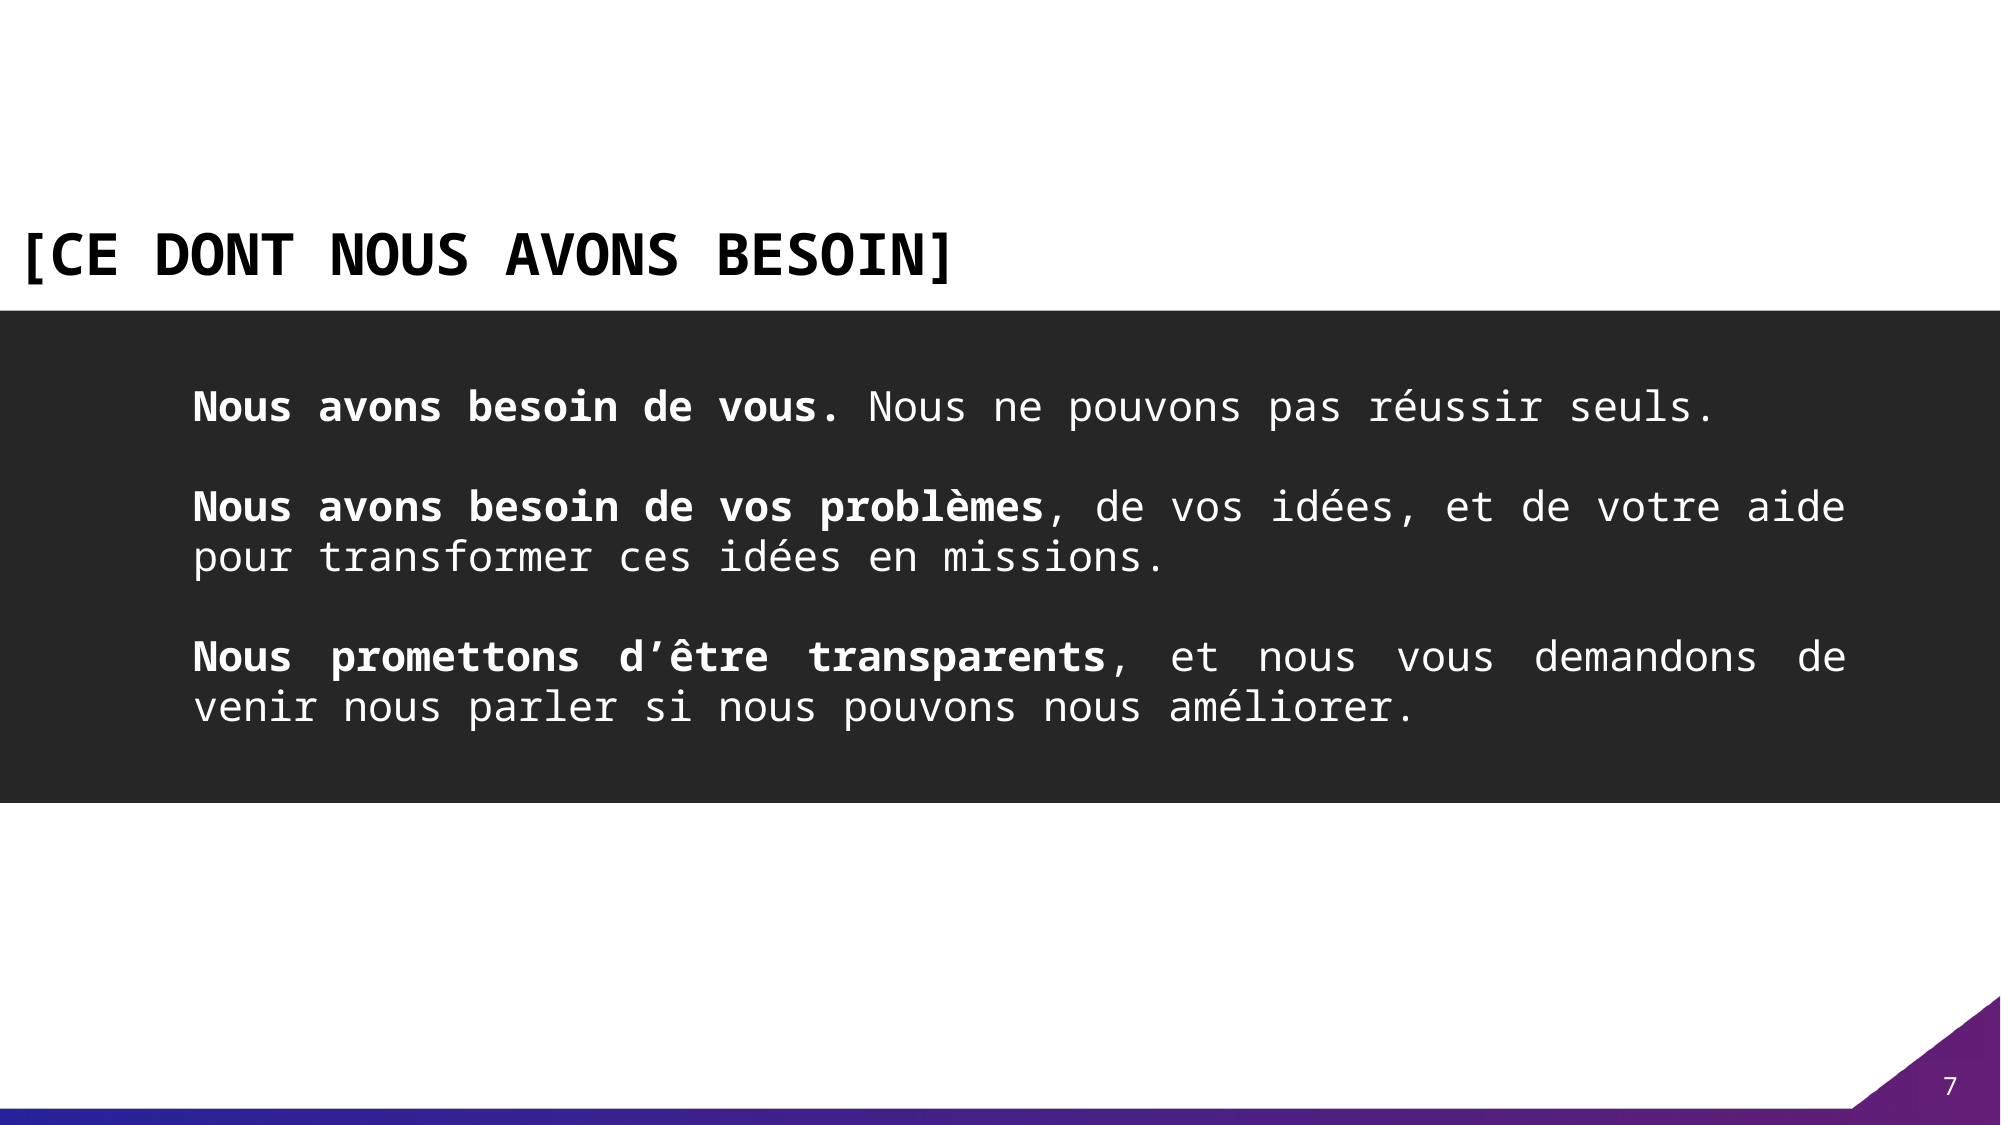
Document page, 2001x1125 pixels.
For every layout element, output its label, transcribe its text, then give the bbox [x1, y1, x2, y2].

title [CE DONT NOUS AVONS BESOIN] [0, 217, 1860, 293]
text_box Nous avons besoin de vous. Nous ne pouvons pas réussir seuls. Nous avons besoin de vos problèmes, de vos idées, et de votre aide pour transformer ces idées en missions. Nous promettons d’être transparents, et nous vous demandons de venir nous parler si nous pouvons nous améliorer. [178, 372, 1862, 738]
picture [0, 995, 2001, 1125]
text_box [0, 310, 2000, 804]
slide_number 7 [1917, 1060, 1990, 1114]
